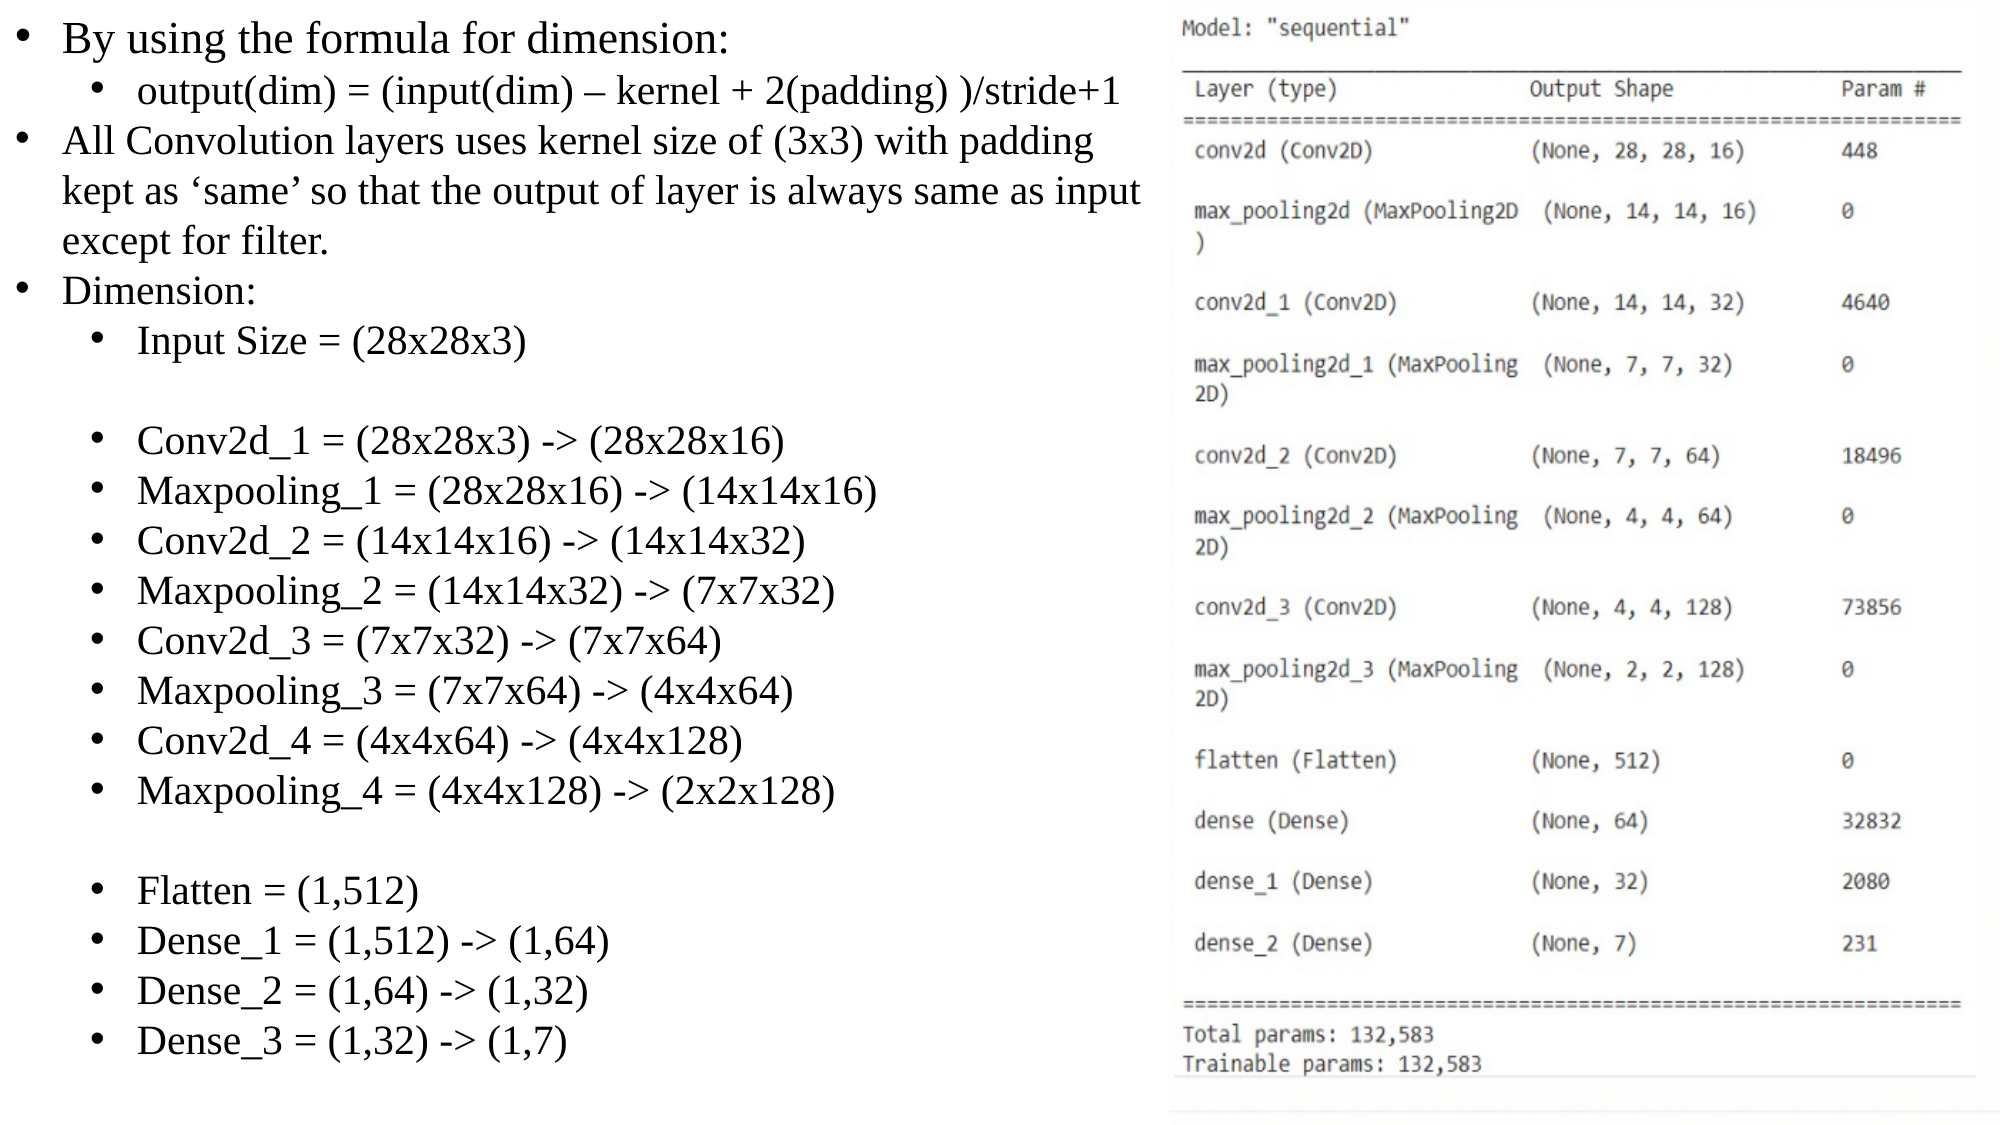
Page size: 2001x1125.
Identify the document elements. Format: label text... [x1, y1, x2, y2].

picture [1169, 0, 2000, 1125]
text_box By using the formula for dimension: output(dim) = (input(dim) – kernel + 2(padding) )/stride+1 All Convolution layers uses kernel size of (3x3) with padding kept as ‘same’ so that the output of layer is always same as input except for filter. Dimension: Input Size = (28x28x3) Conv2d_1 = (28x28x3) -> (28x28x16) Maxpooling_1 = (28x28x16) -> (14x14x16) Conv2d_2 = (14x14x16) -> (14x14x32) Maxpooling_2 = (14x14x32) -> (7x7x32) Conv2d_3 = (7x7x32) -> (7x7x64) Maxpooling_3 = (7x7x64) -> (4x4x64) Conv2d_4 = (4x4x64) -> (4x4x128) Maxpooling_4 = (4x4x128) -> (2x2x128) Flatten = (1,512) Dense_1 = (1,512) -> (1,64) Dense_2 = (1,64) -> (1,32) Dense_3 = (1,32) -> (1,7) [0, 0, 1167, 1071]
